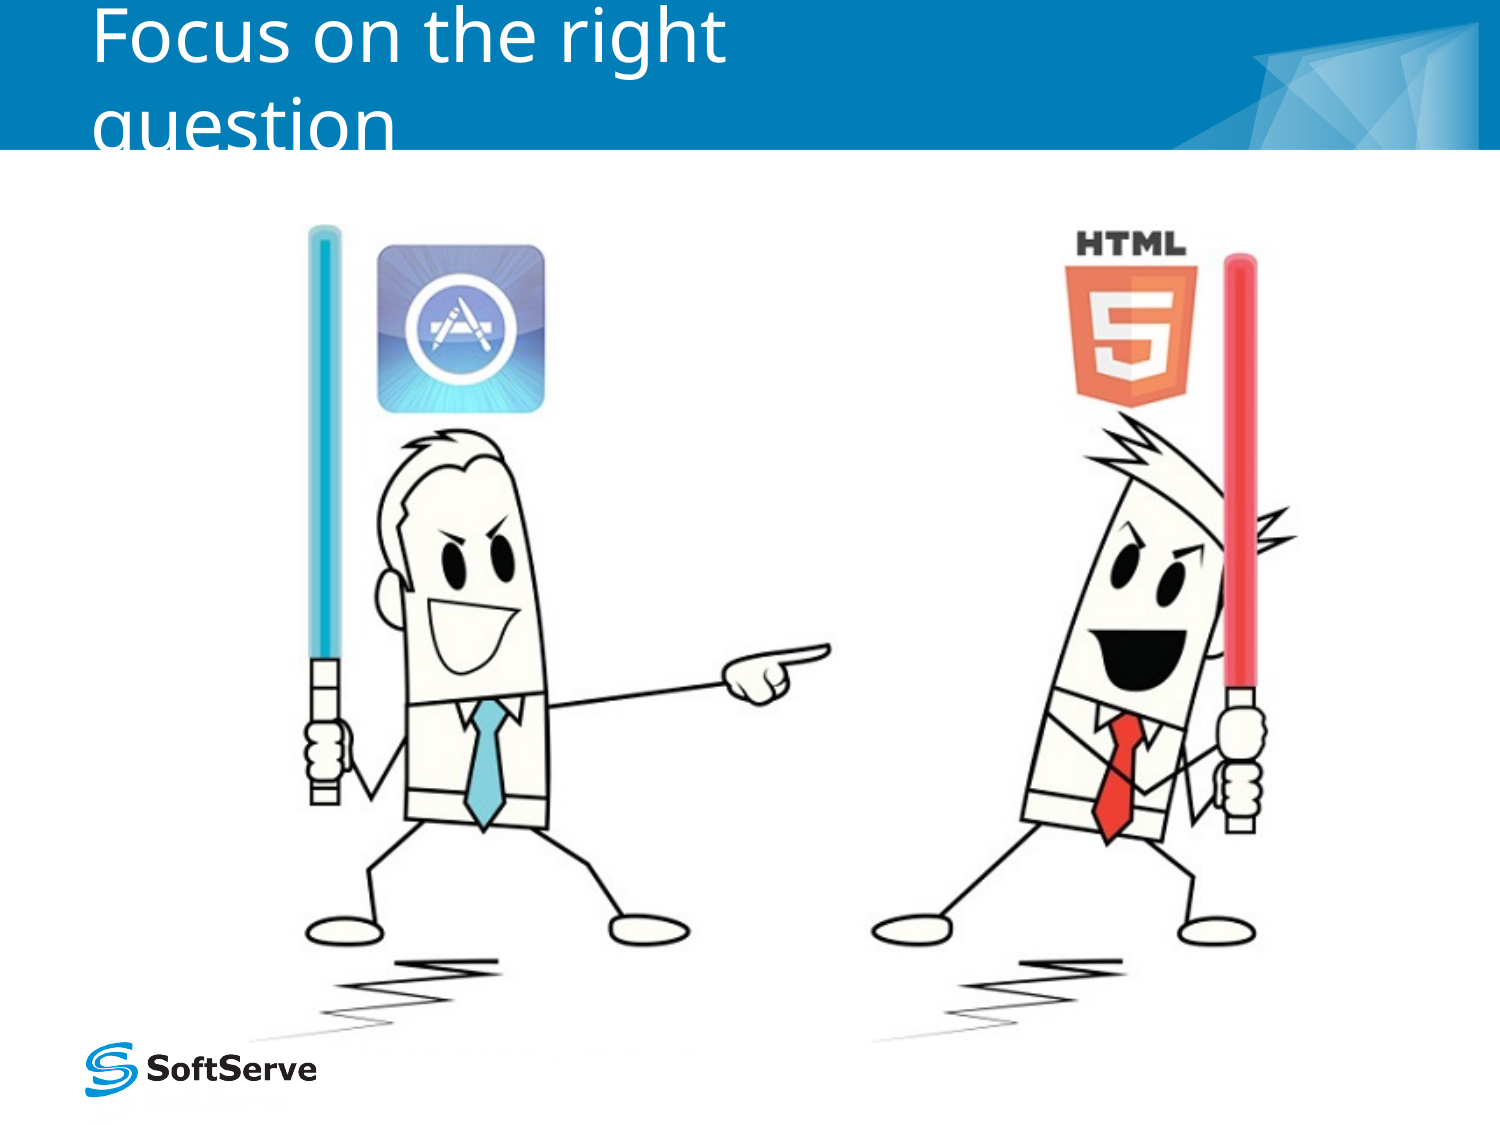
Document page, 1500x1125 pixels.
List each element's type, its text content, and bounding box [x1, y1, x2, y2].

picture [0, 23, 1500, 1125]
title Focus on the right question [75, 2, 1013, 153]
